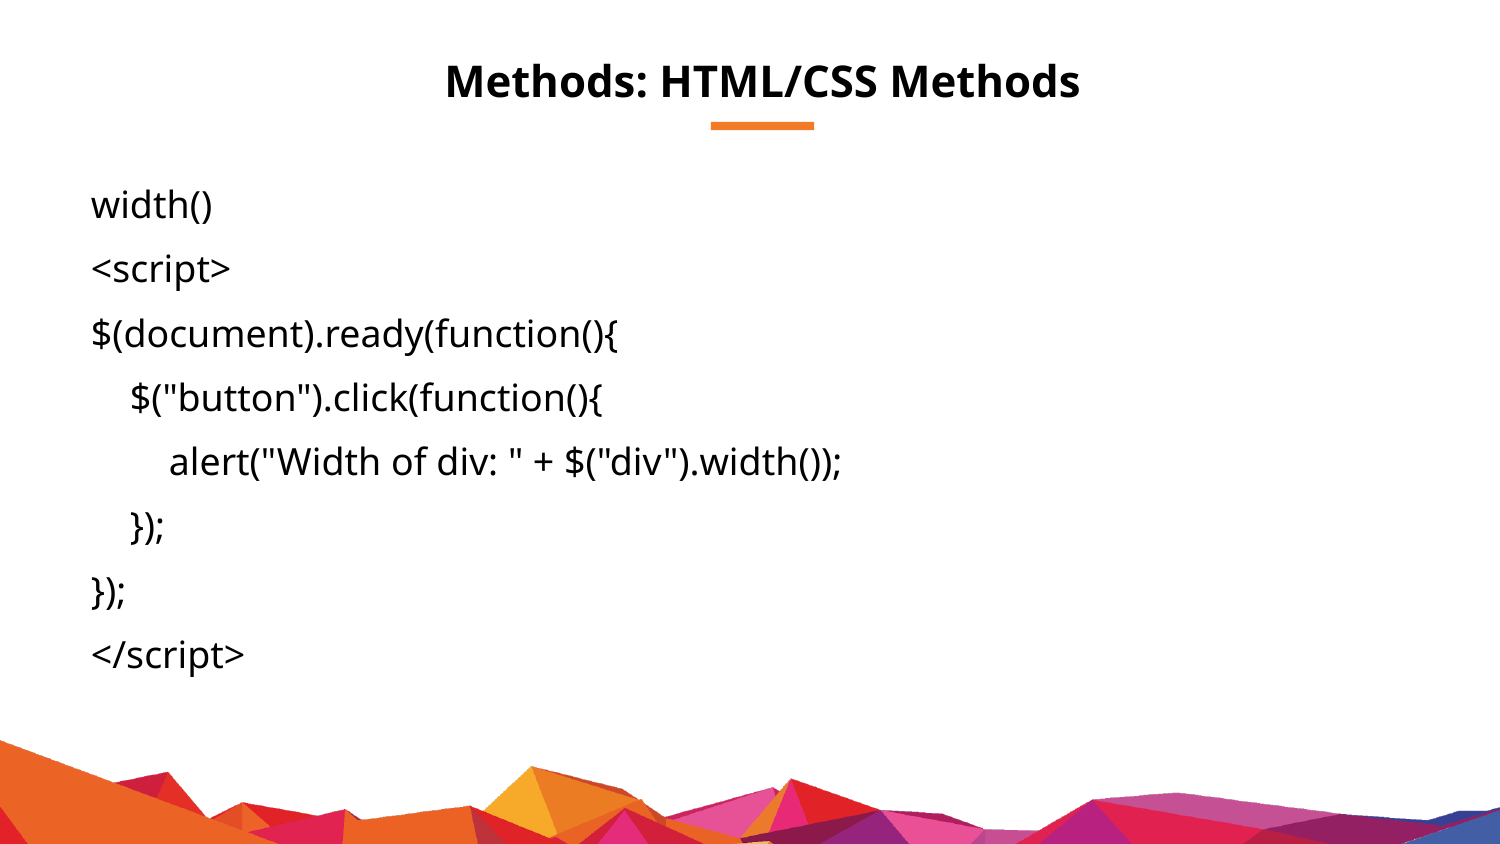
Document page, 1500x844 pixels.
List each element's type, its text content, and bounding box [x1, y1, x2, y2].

picture [0, 740, 1500, 844]
title Methods: HTML/CSS Methods [94, 39, 1431, 110]
text_box width() <script> $(document).ready(function(){ $("button").click(function(){ alert("Width of div: " + $("div").width()); }); }); </script> [75, 159, 1426, 816]
